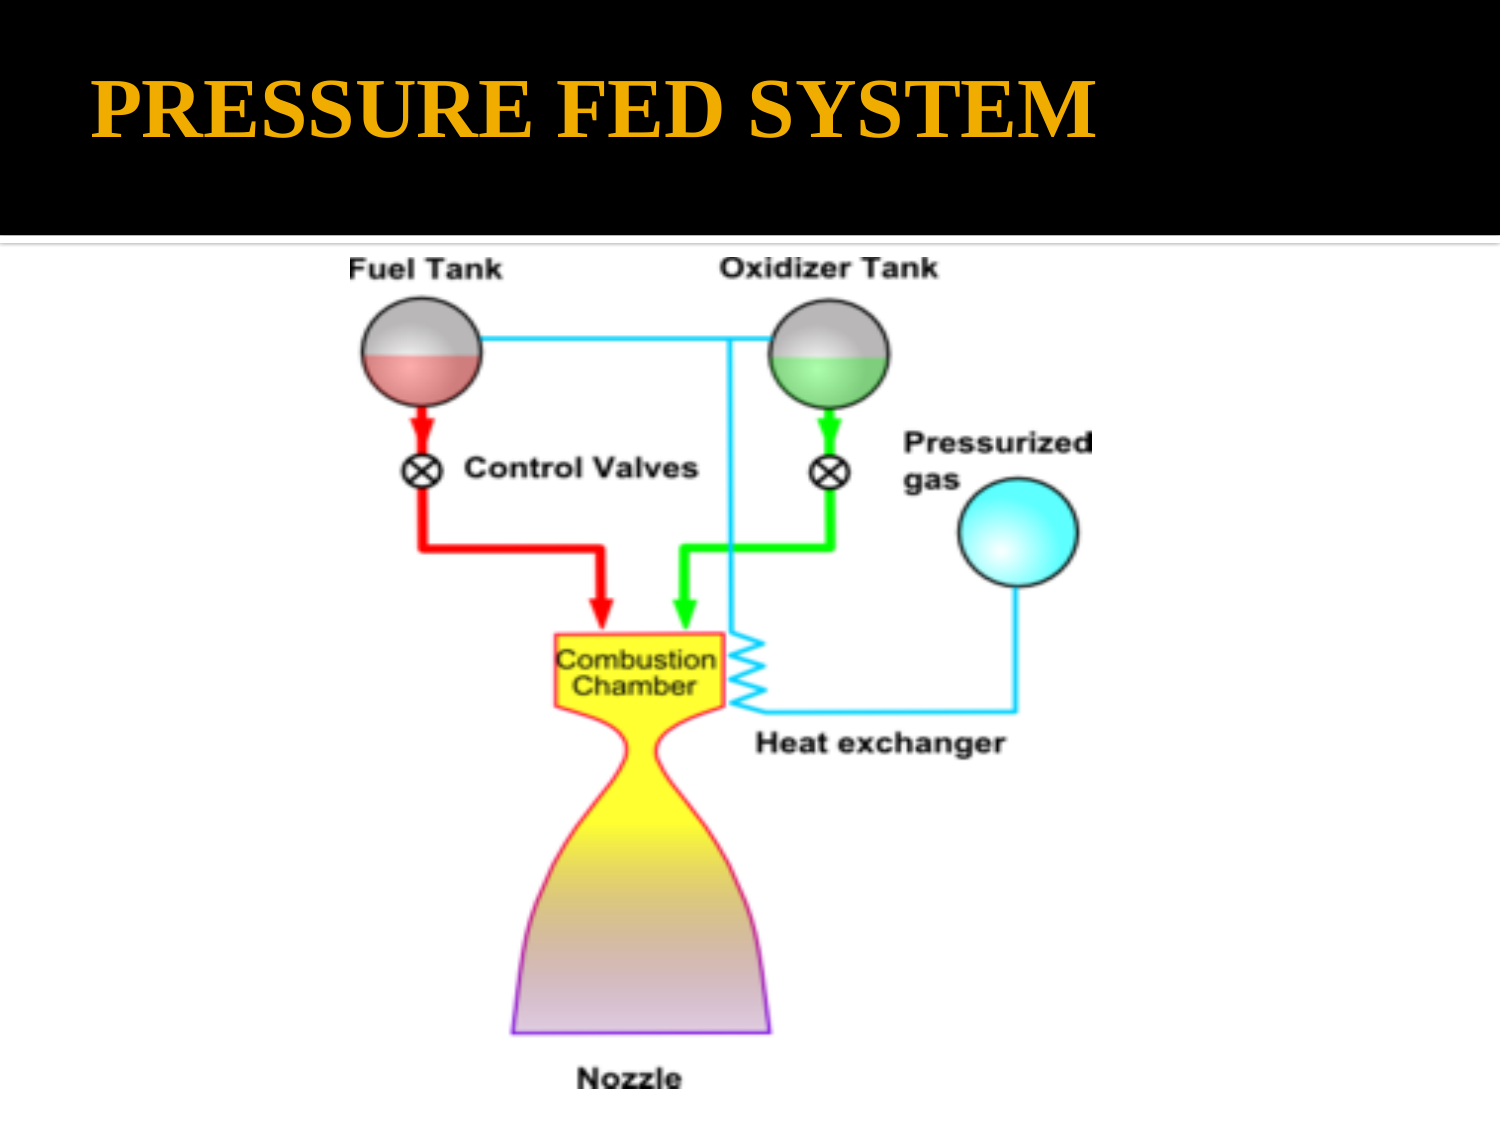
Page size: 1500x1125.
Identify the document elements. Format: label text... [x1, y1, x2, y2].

title PRESSURE FED SYSTEM [75, 45, 1300, 163]
picture [349, 257, 1092, 1089]
